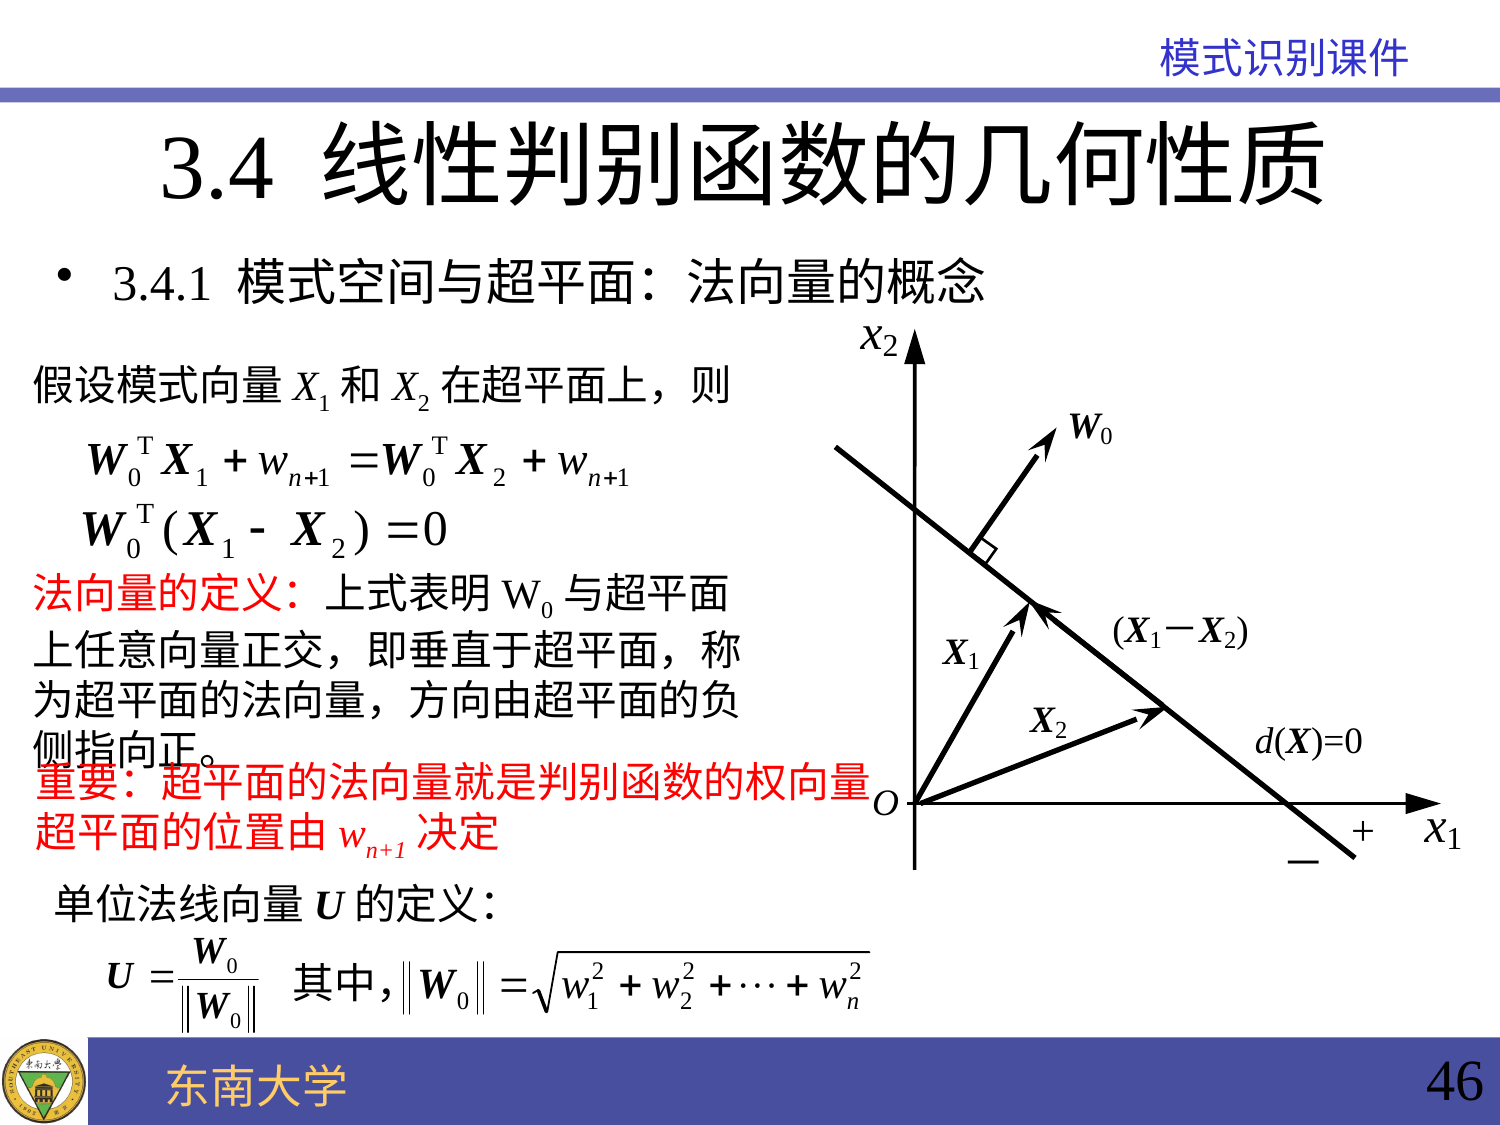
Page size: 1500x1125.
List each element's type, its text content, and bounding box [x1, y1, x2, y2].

text_box 假设模式向量X1和X2在超平面上，则 [17, 351, 774, 424]
picture [832, 290, 1500, 889]
text_box 法向量的定义：上式表明W0与超平面上任意向量正交，即垂直于超平面，称为超平面的法向量，方向由超平面的负侧指向正。 [17, 559, 762, 782]
slide_number 46 [1399, 1034, 1500, 1111]
text_box 单位法线向量U的定义： [38, 871, 536, 935]
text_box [395, 940, 878, 1025]
text_box 3.4 线性判别函数的几何性质 [112, 99, 1376, 256]
text_box 重要：超平面的法向量就是判别函数的权向量 超平面的位置由wn+1决定 [21, 748, 827, 871]
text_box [76, 491, 456, 572]
picture [0, 1038, 88, 1125]
text_box 其中， [278, 949, 390, 1015]
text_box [101, 924, 268, 1041]
text_box 3.4.1 模式空间与超平面：法向量的概念 [41, 243, 1282, 338]
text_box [82, 424, 637, 498]
